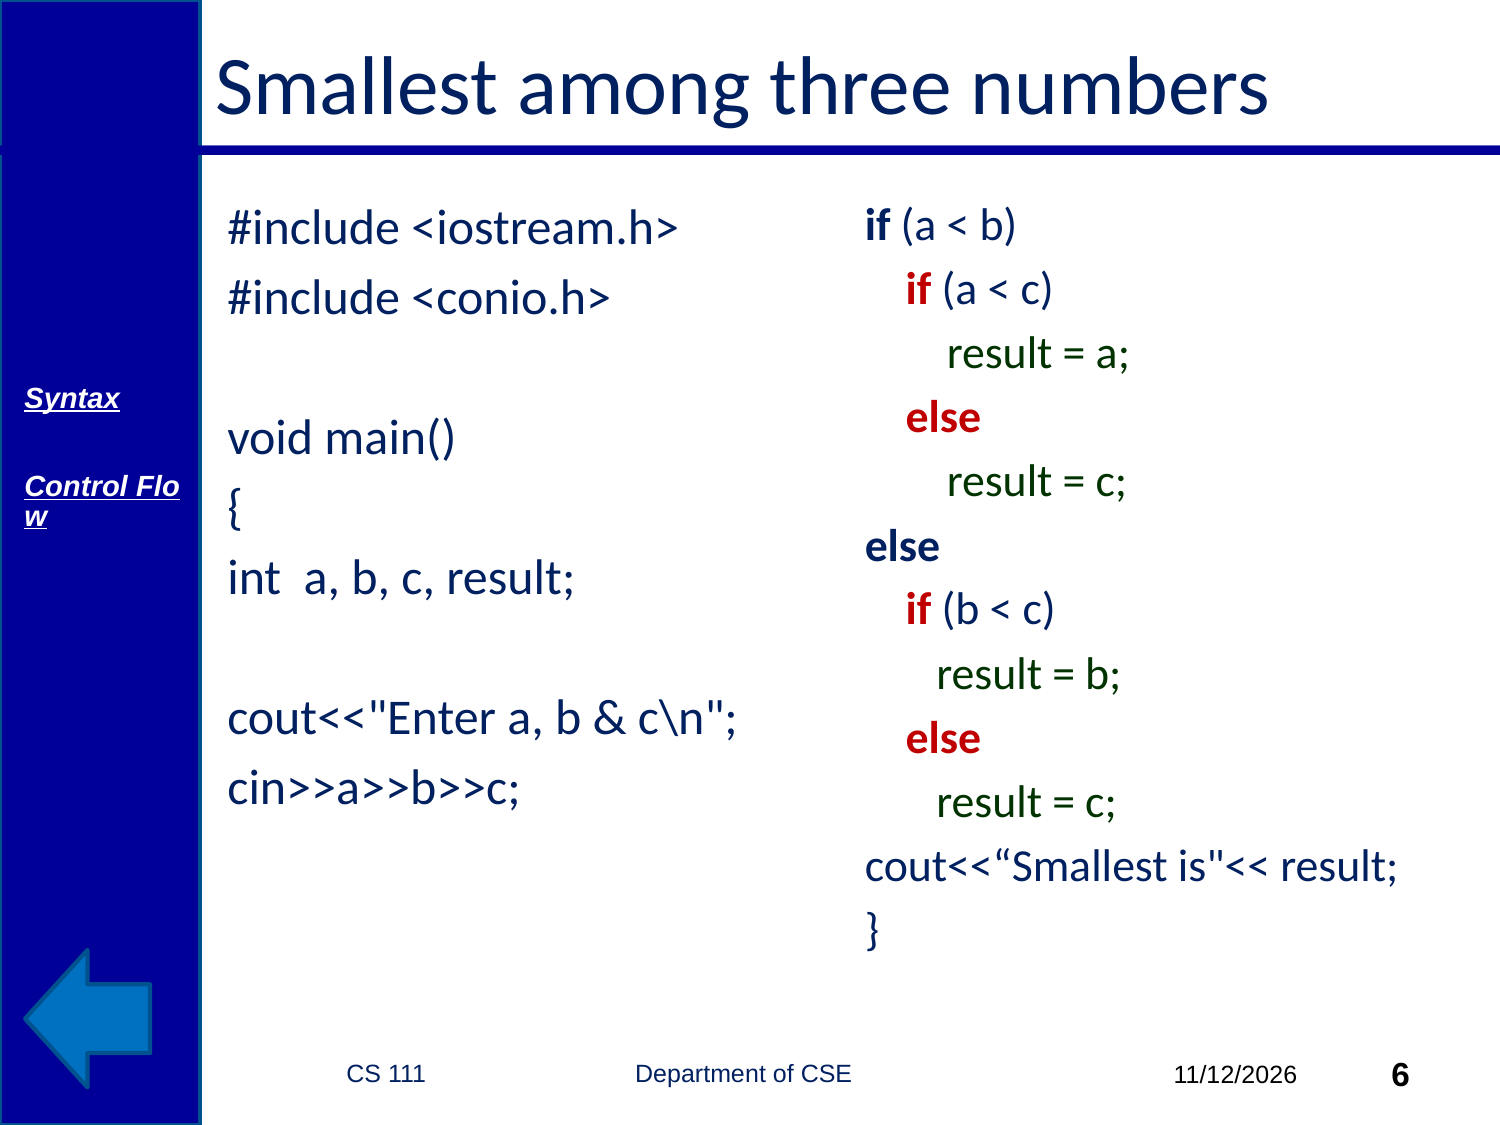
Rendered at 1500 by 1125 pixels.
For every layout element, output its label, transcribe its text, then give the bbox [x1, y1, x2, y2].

footer CS 111 Department of CSE [212, 1042, 988, 1103]
slide_number 6 [1312, 1042, 1425, 1103]
title Smallest among three numbers [200, 24, 1375, 138]
text_box #include <iostream.h> #include <conio.h> void main() { int a, b, c, result; cout<<"Enter a, b & c\n"; cin>>a>>b>>c; [212, 187, 788, 1025]
text_box Syntax Control Flow [0, 371, 213, 538]
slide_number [1050, 1043, 1313, 1104]
text_box [23, 948, 153, 1090]
list if (a < b) if (a < c) result = a; else result = c; else if (b < c) result = b; else result = c; cout<<“Smallest is"<< result; } [849, 187, 1488, 993]
